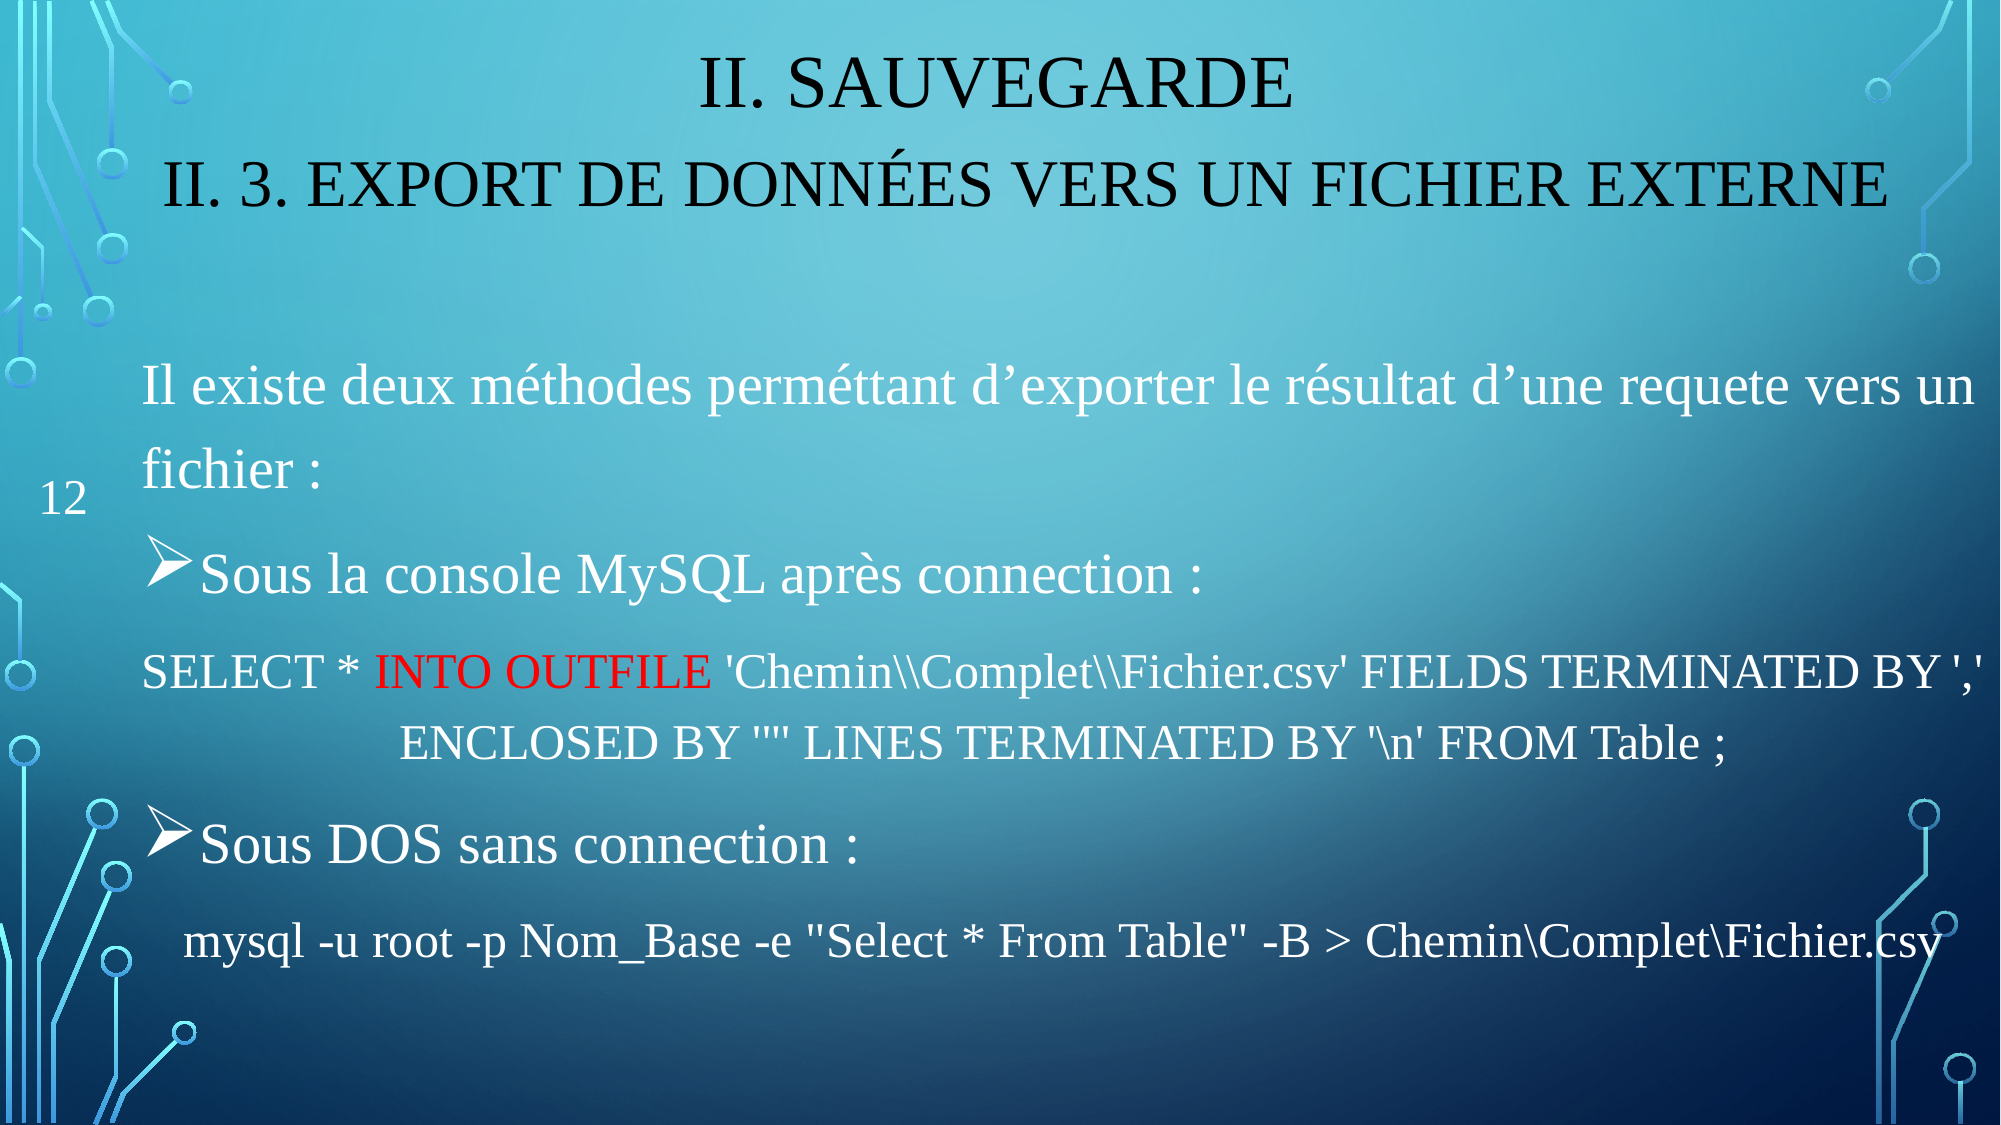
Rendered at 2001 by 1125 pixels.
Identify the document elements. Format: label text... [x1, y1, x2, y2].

text_box II. 3. Export de données vers un fichier externe [97, 130, 1957, 239]
title II. sauvegarde [69, 0, 1925, 167]
slide_number 12 [0, 464, 127, 525]
list Il existe deux méthodes perméttant d’exporter le résultat d’une requete vers un fichier : Sous la console MySQL après connection : SELECT * INTO OUTFILE 'Chemin\\Complet\\Fichier.csv' FIELDS TERMINATED BY ',' ENCLOSED BY '"' LINES TERMINATED BY '\n' FROM Table ; Sous DOS sans connection : mysql -u root -p Nom_Base -e "Select * From Table" -B > Chemin\Complet\Fichier.csv [126, 324, 2000, 1012]
